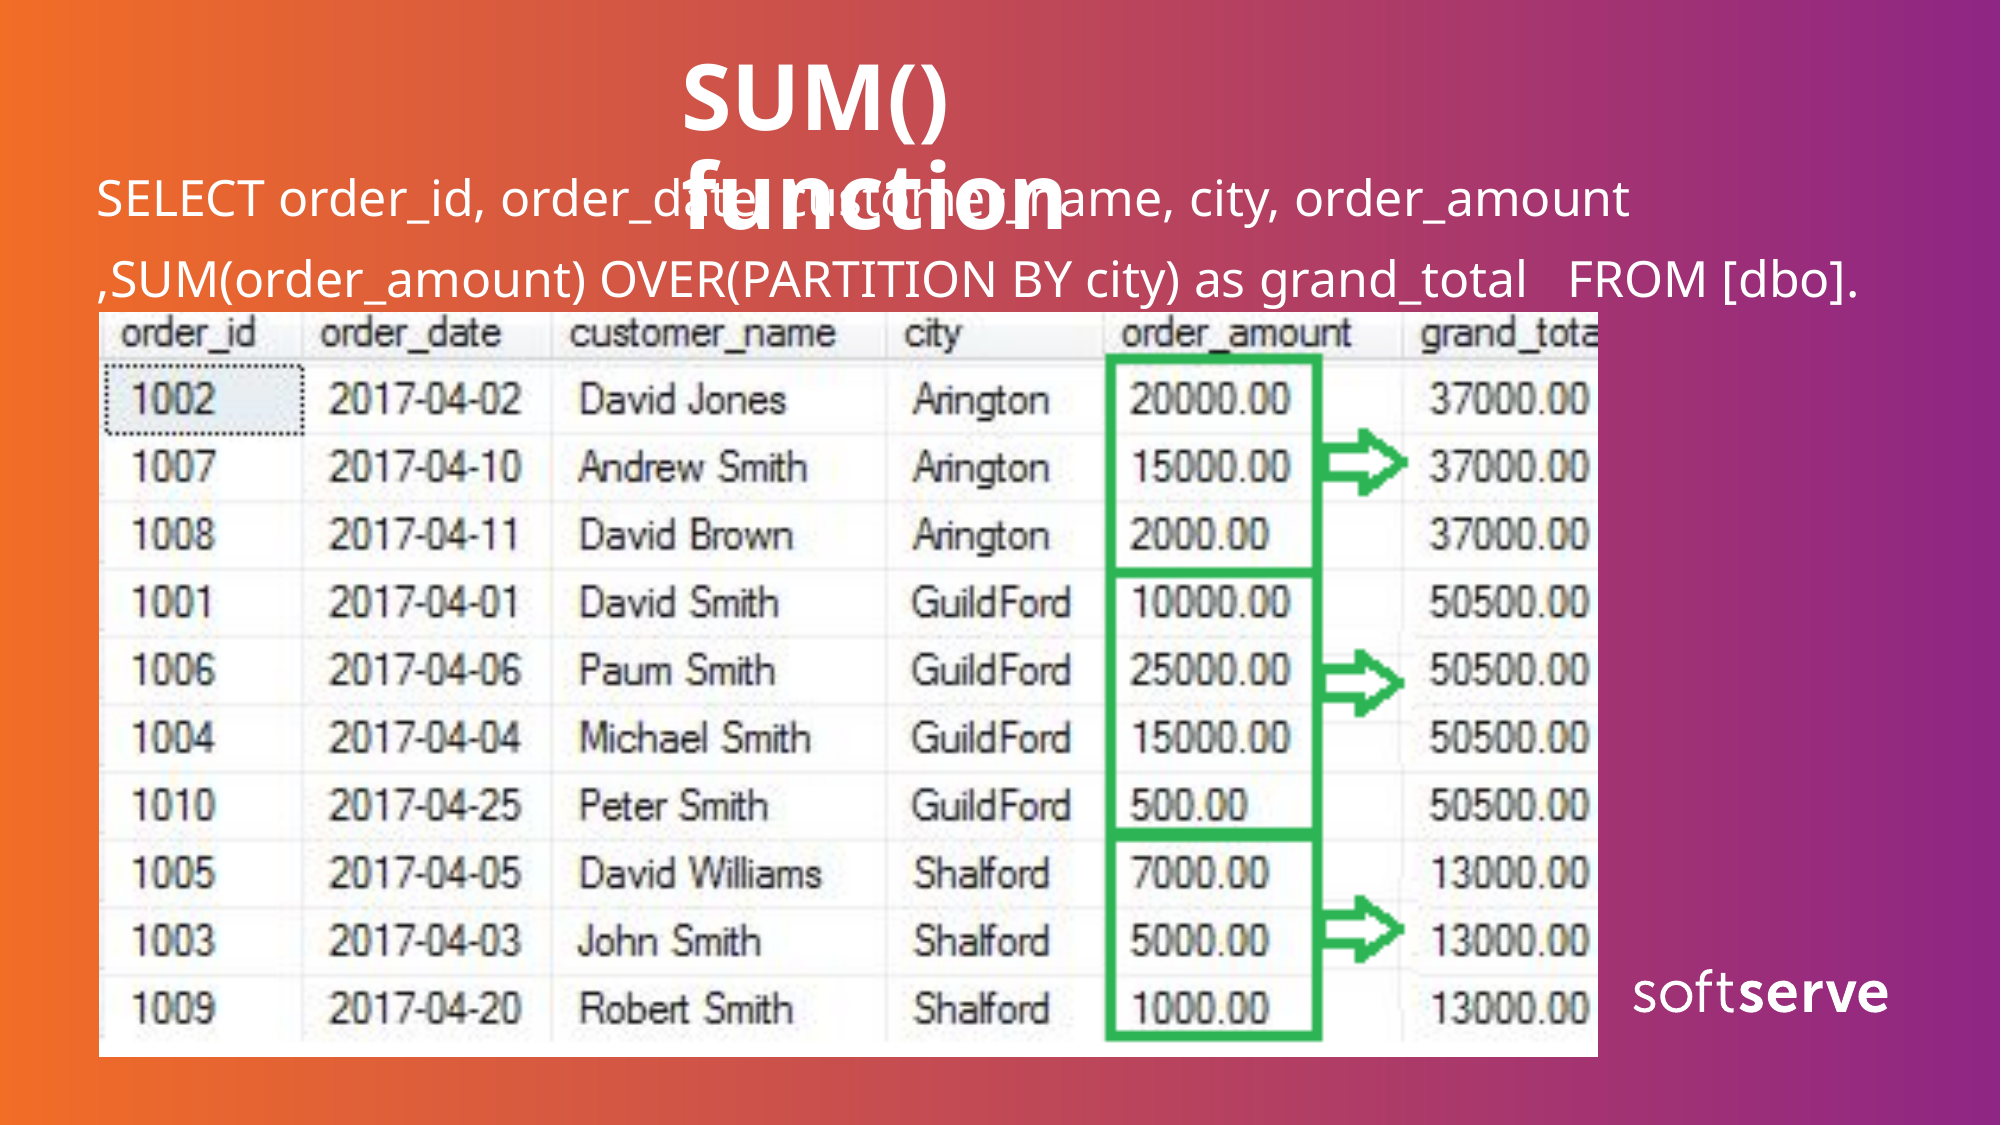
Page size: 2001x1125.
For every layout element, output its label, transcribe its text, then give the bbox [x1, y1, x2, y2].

title SUM() function [681, 43, 1332, 157]
list SELECT order_id, order_date, customer_name, city, order_amount ,SUM(order_amount) OVER(PARTITION BY city) as grand_total FROM [dbo].[Orders] [96, 159, 1882, 394]
picture [99, 312, 1598, 1057]
